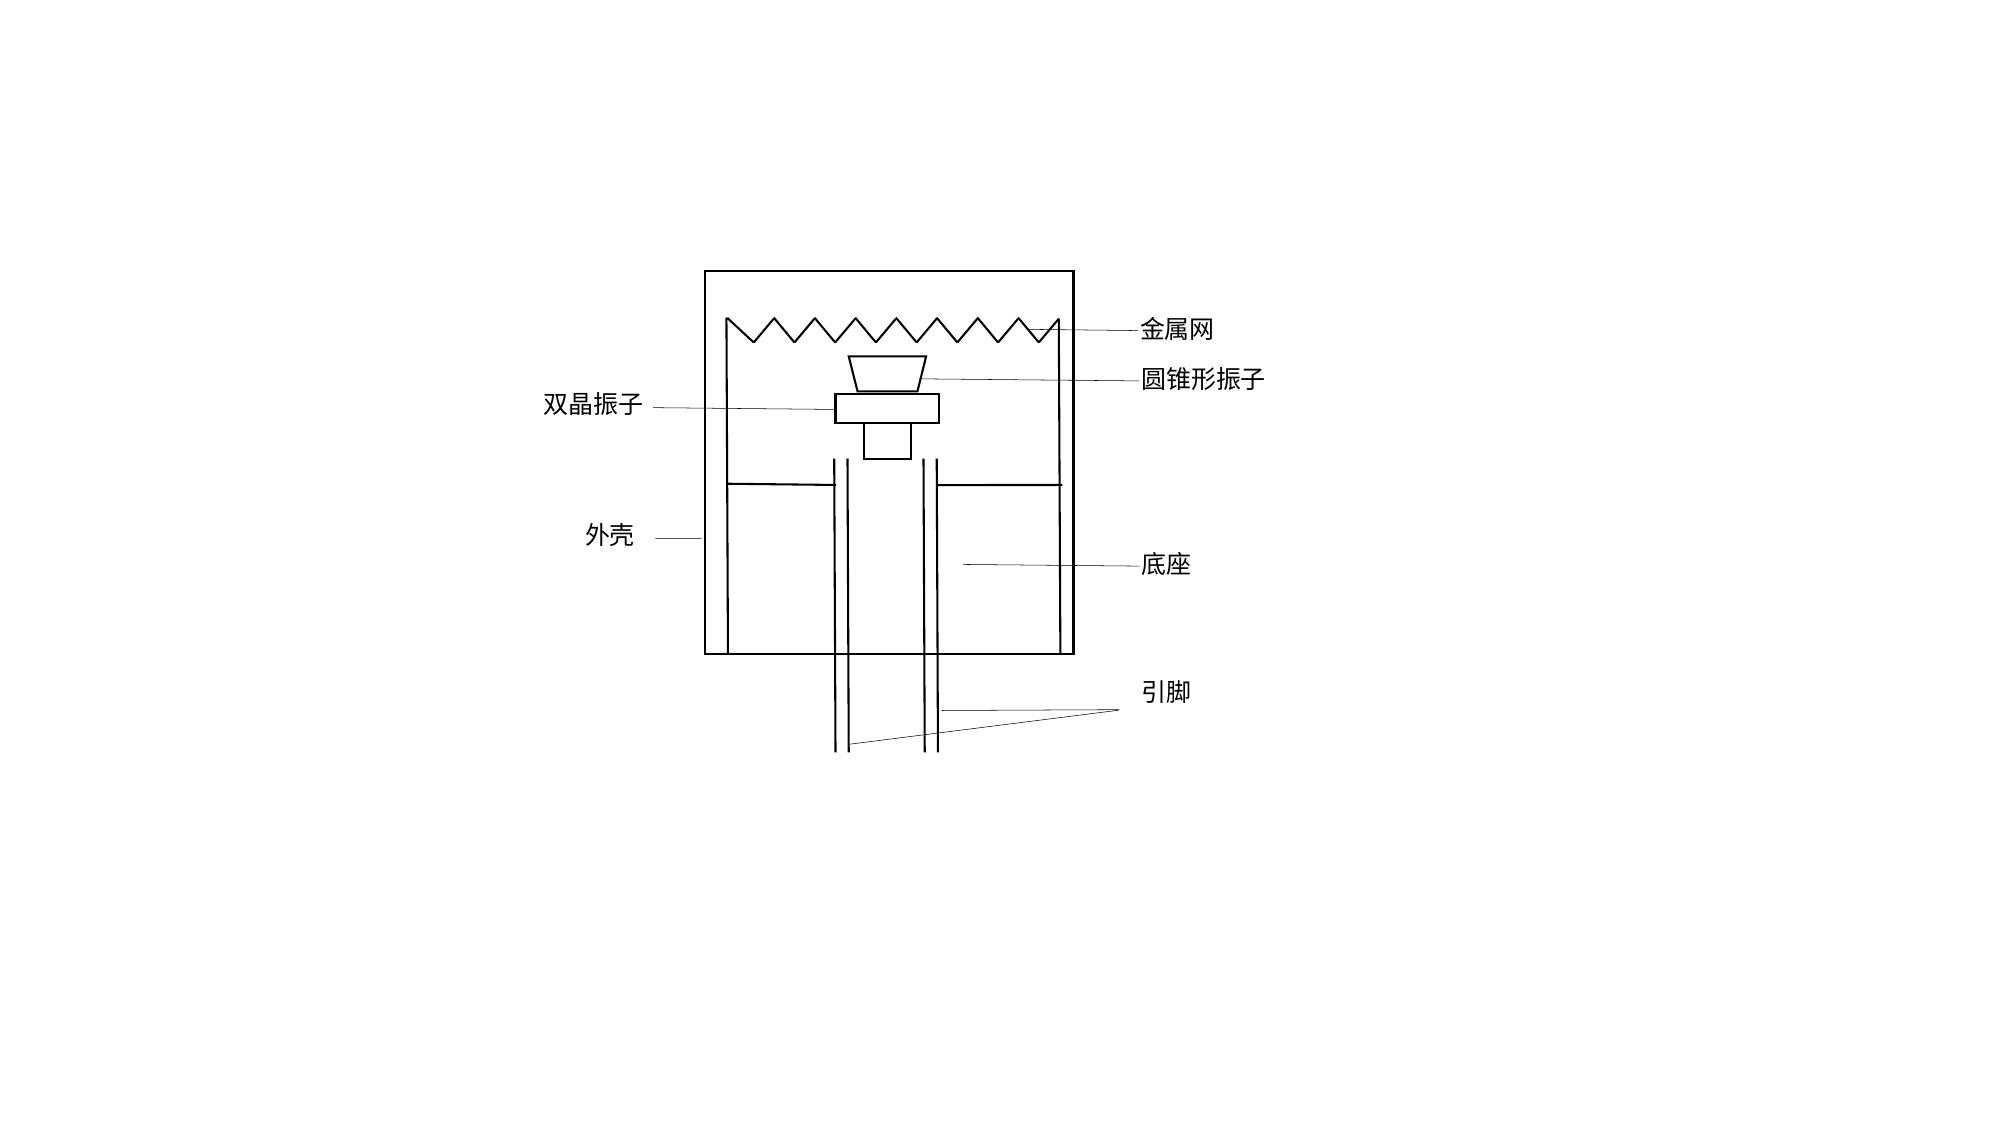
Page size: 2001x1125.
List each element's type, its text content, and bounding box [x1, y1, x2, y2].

text_box 圆锥形振子 [1126, 356, 1285, 432]
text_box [957, 318, 977, 343]
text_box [916, 318, 936, 343]
text_box 金属网 [1125, 306, 1254, 351]
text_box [1038, 331, 1058, 343]
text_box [998, 318, 1018, 343]
text_box [704, 270, 1075, 407]
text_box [727, 317, 754, 343]
text_box 外壳 [570, 512, 726, 588]
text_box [753, 318, 773, 343]
text_box [704, 410, 726, 512]
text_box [936, 317, 958, 343]
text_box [875, 318, 895, 343]
text_box 引脚 [1126, 668, 1285, 745]
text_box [849, 710, 1119, 745]
text_box 双晶振子 [528, 380, 687, 457]
text_box [728, 381, 1058, 655]
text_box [773, 317, 795, 343]
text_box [895, 317, 917, 343]
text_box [814, 317, 836, 343]
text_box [977, 317, 999, 343]
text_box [794, 318, 814, 343]
text_box [1061, 381, 1075, 564]
text_box [1062, 567, 1075, 655]
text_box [1018, 317, 1039, 343]
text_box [855, 317, 876, 343]
text_box [863, 422, 912, 460]
text_box 底座 [1126, 541, 1285, 618]
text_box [1038, 318, 1058, 329]
text_box [834, 393, 940, 424]
text_box [847, 355, 928, 393]
text_box [704, 485, 834, 655]
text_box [835, 318, 855, 343]
